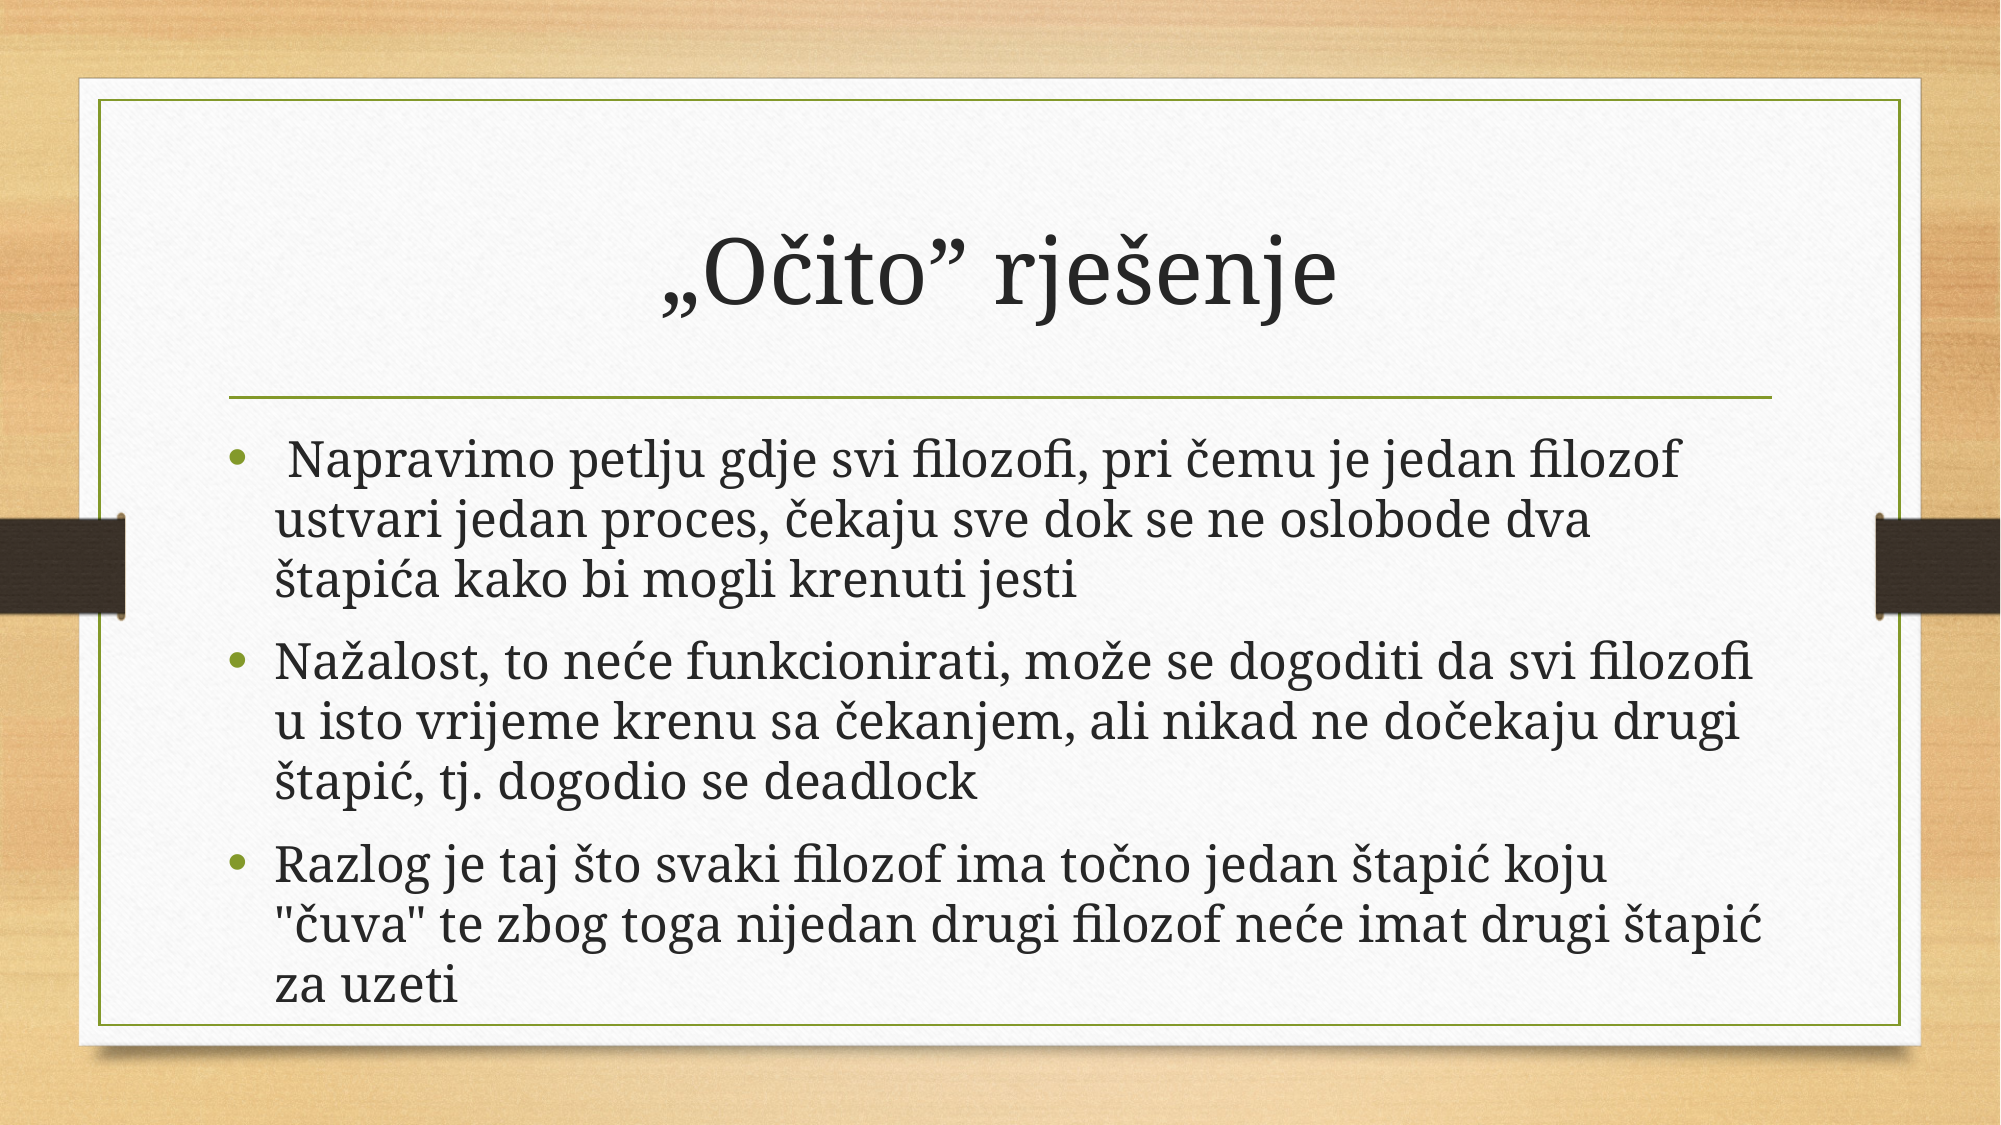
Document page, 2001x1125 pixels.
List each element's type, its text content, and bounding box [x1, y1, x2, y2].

picture [0, 0, 2001, 1125]
list Napravimo petlju gdje svi filozofi, pri čemu je jedan filozof ustvari jedan proces, čekaju sve dok se ne oslobode dva štapića kako bi mogli krenuti jesti Nažalost, to neće funkcionirati, može se dogoditi da svi filozofi u isto vrijeme krenu sa čekanjem, ali nikad ne dočekaju drugi štapić, tj. dogodio se deadlock Razlog je taj što svaki filozof ima točno jedan štapić koju "čuva" te zbog toga nijedan drugi filozof neće imat drugi štapić za uzeti [212, 419, 1788, 964]
title „Očito” rješenje [212, 161, 1788, 375]
